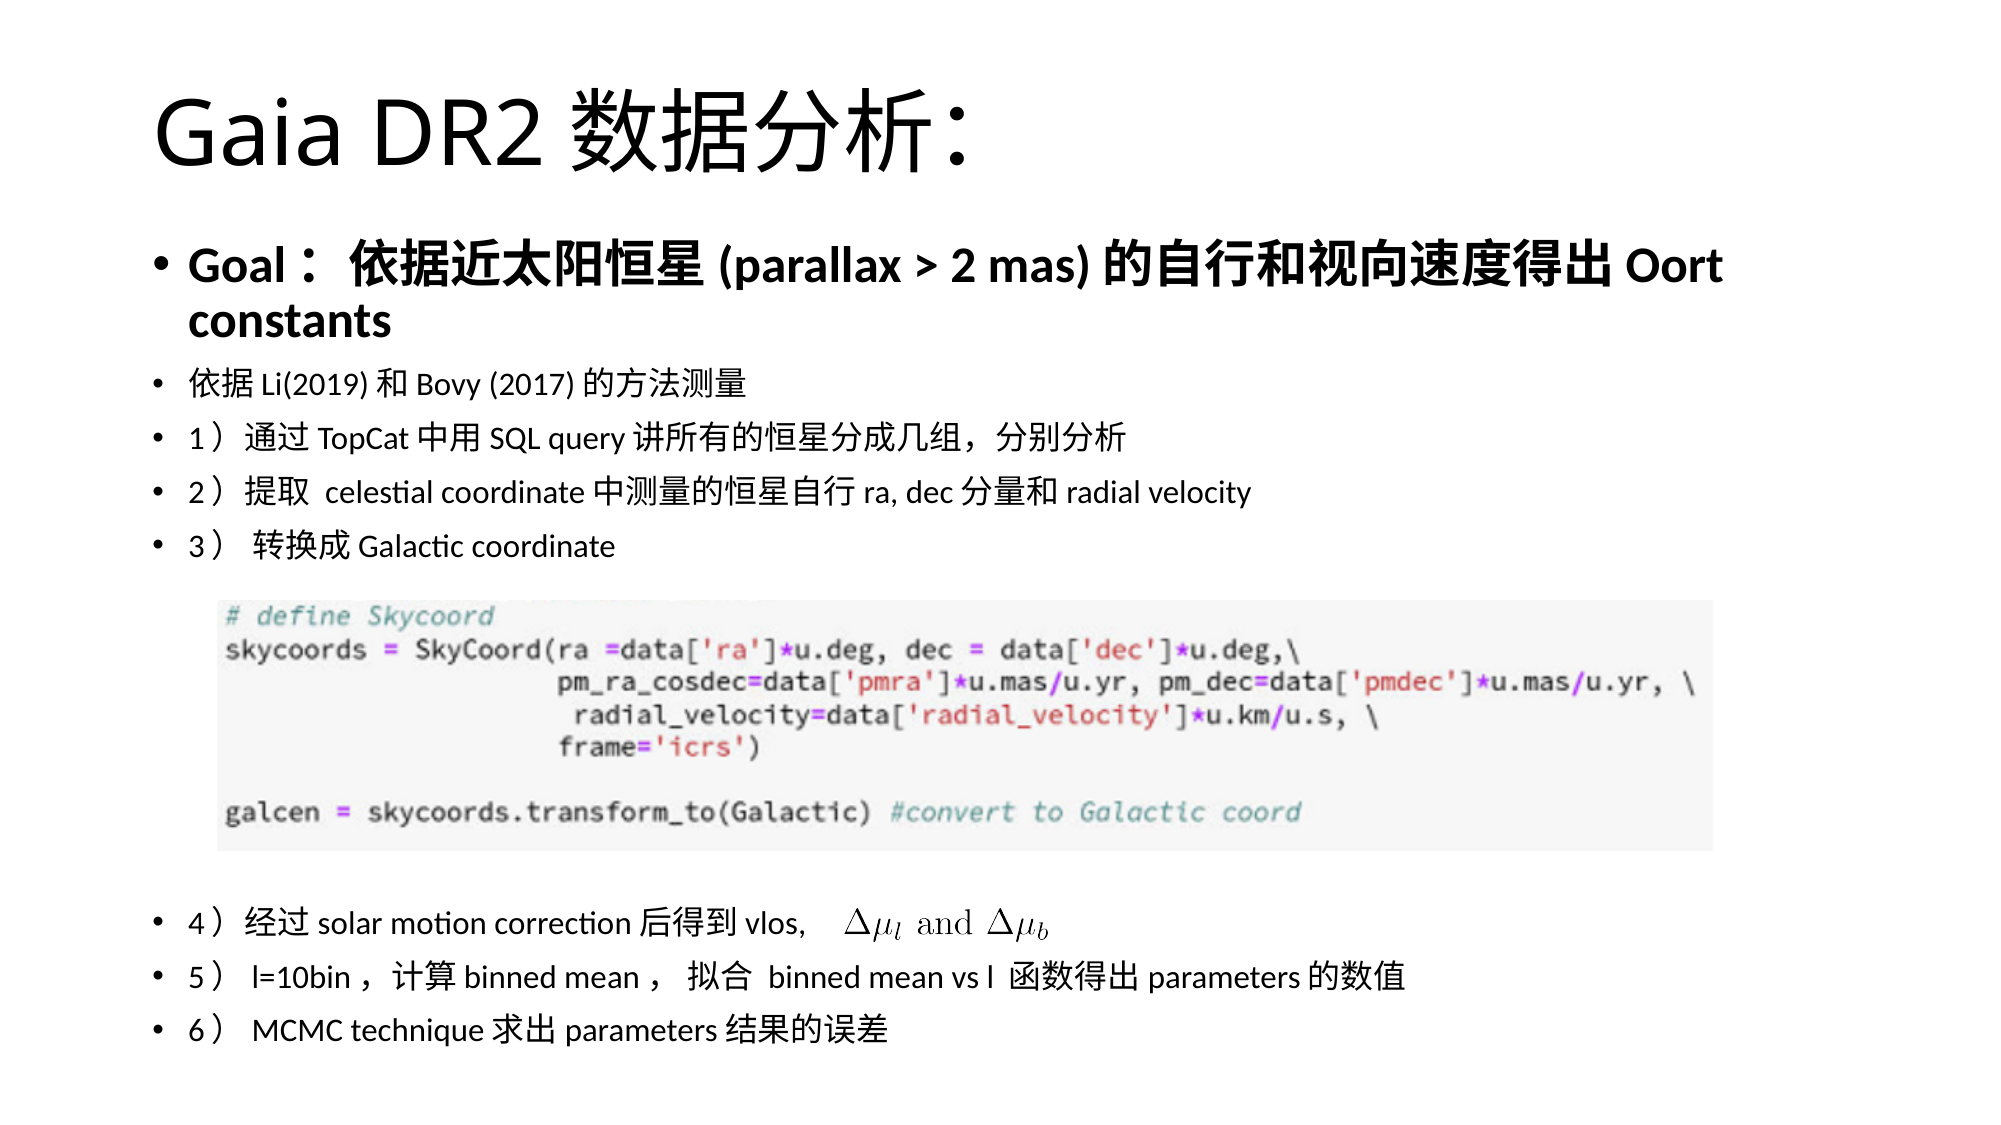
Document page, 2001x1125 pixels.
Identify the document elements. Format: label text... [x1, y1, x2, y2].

picture [844, 908, 1048, 942]
title Gaia DR2数据分析： [137, 59, 1863, 211]
picture [217, 600, 1713, 851]
